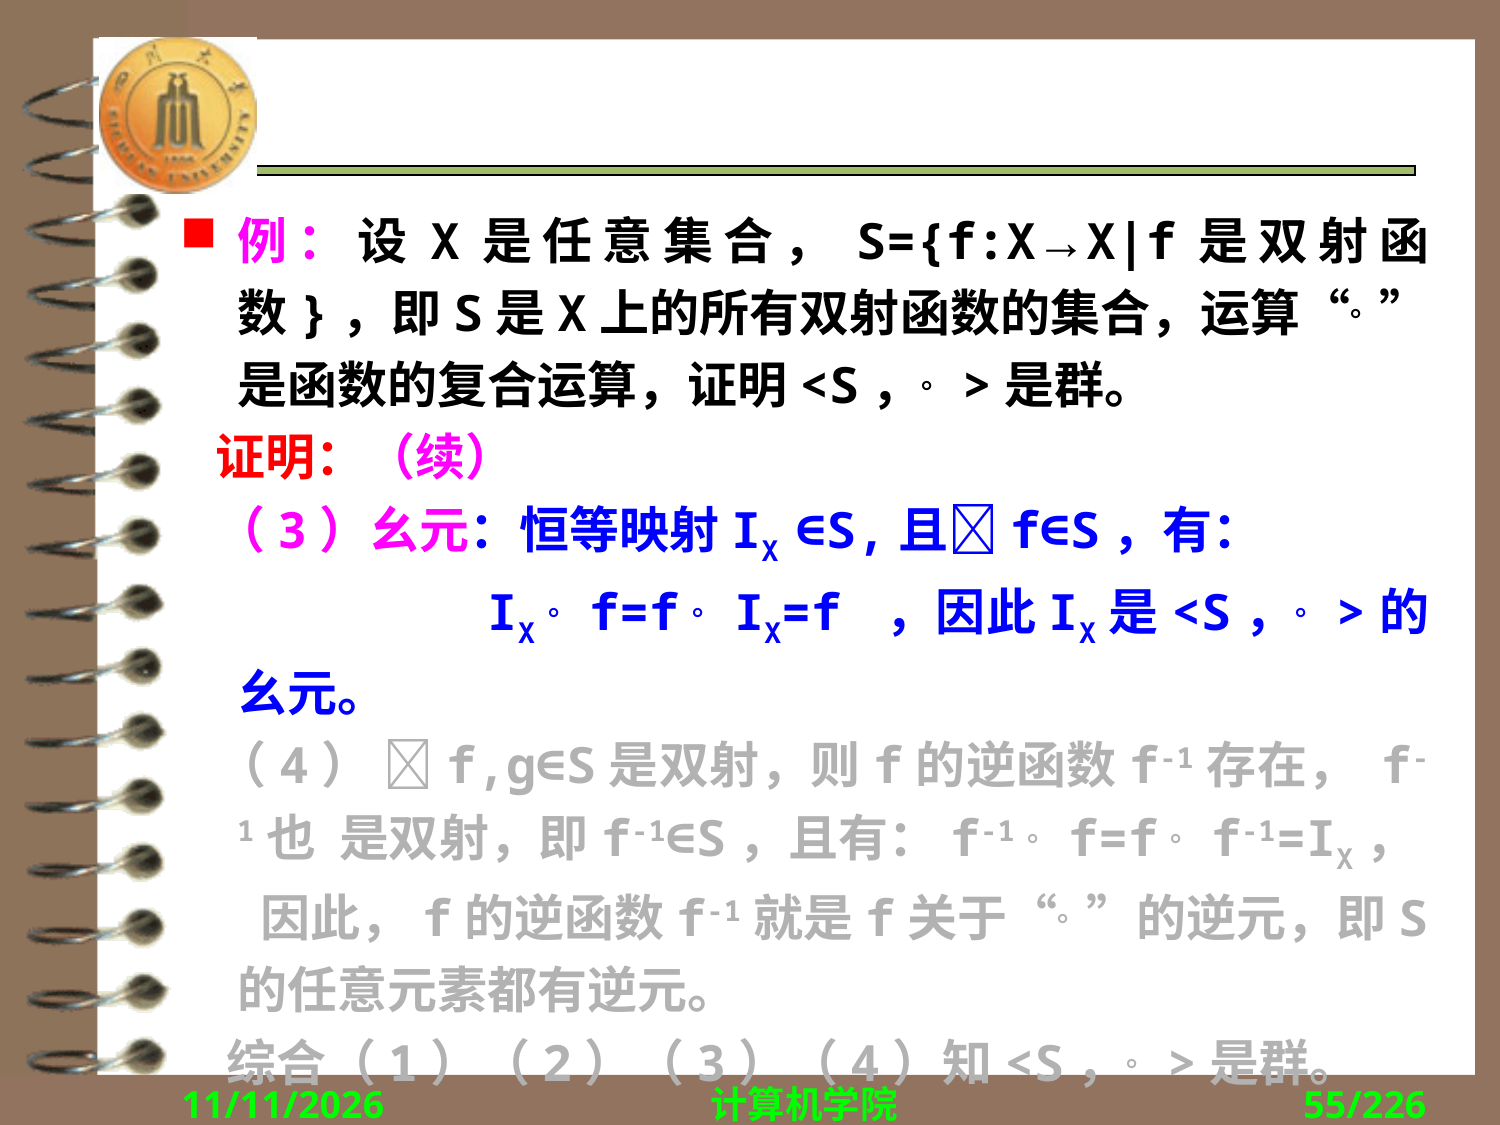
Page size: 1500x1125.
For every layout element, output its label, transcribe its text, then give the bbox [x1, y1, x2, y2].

picture [0, 0, 257, 1075]
list 例：设X是任意集合，S={f:X→X|f是双射函数}，即S是X上的所有双射函数的集合，运算“。”是函数的复合运算，证明<S，。>是群。 证明：（续） （3）幺元：恒等映射IX ∈S,且f∈S，有： IX。f=f。IX=f ，因此IX是<S，。>的幺元。 （4） f,g∈S是双射，则f的逆函数f-1存在， f-1也 是双射，即f-1∈S，且有：f-1。f=f。f-1=IX， 因此，f的逆函数f-1就是f关于“。”的逆元，即S的任意元素都有逆元。 综合（1）（2）（3）（4）知<S，。>是群。 [174, 191, 1436, 994]
slide_number 55/226 [1128, 1073, 1442, 1100]
footer 计算机学院 [479, 1073, 1128, 1100]
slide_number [166, 1073, 479, 1100]
